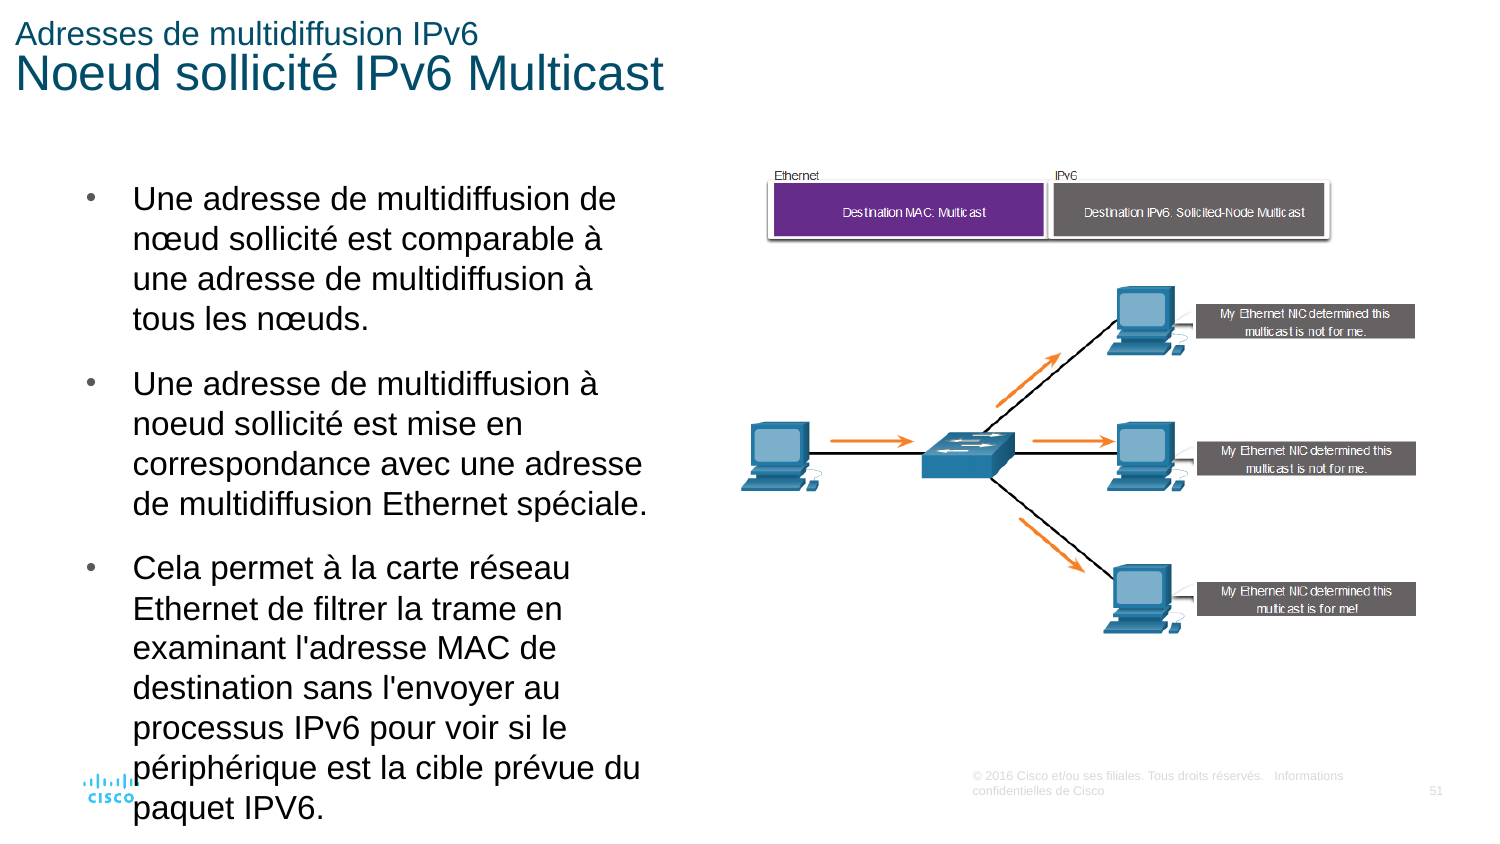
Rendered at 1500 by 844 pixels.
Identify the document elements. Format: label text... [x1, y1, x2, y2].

picture [723, 158, 1430, 665]
list Une adresse de multidiffusion de nœud sollicité est comparable à une adresse de multidiffusion à tous les nœuds. Une adresse de multidiffusion à noeud sollicité est mise en correspondance avec une adresse de multidiffusion Ethernet spéciale. Cela permet à la carte réseau Ethernet de filtrer la trame en examinant l'adresse MAC de destination sans l'envoyer au processus IPv6 pour voir si le périphérique est la cible prévue du paquet IPV6. [70, 169, 670, 720]
title Adresses de multidiffusion IPv6 Noeud sollicité IPv6 Multicast [0, 0, 1369, 121]
